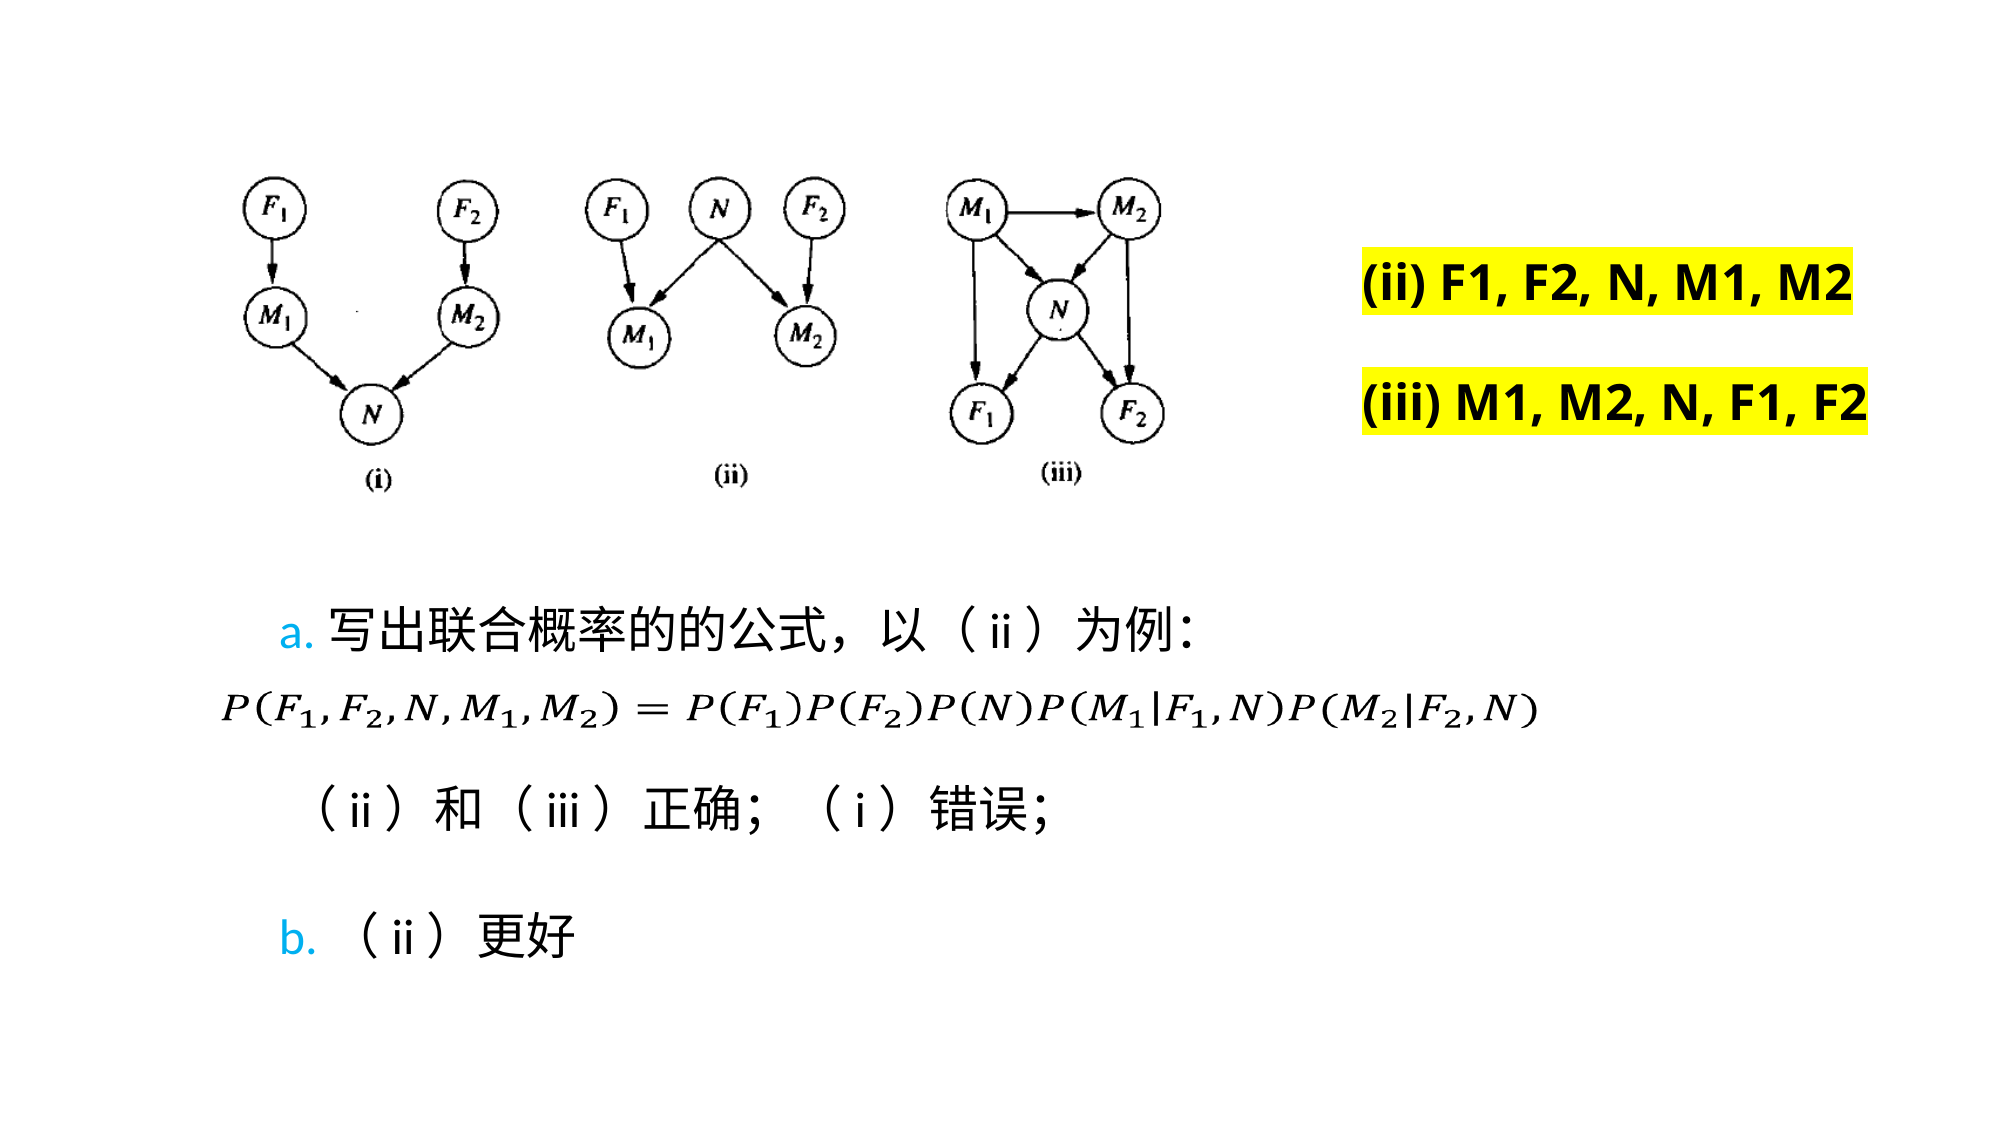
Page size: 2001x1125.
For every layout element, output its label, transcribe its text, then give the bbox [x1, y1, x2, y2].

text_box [203, 591, 1564, 982]
text_box (ii) F1, F2, N, M1, M2 (iii) M1, M2, N, F1, F2 [1347, 243, 1899, 438]
picture [193, 141, 1221, 501]
